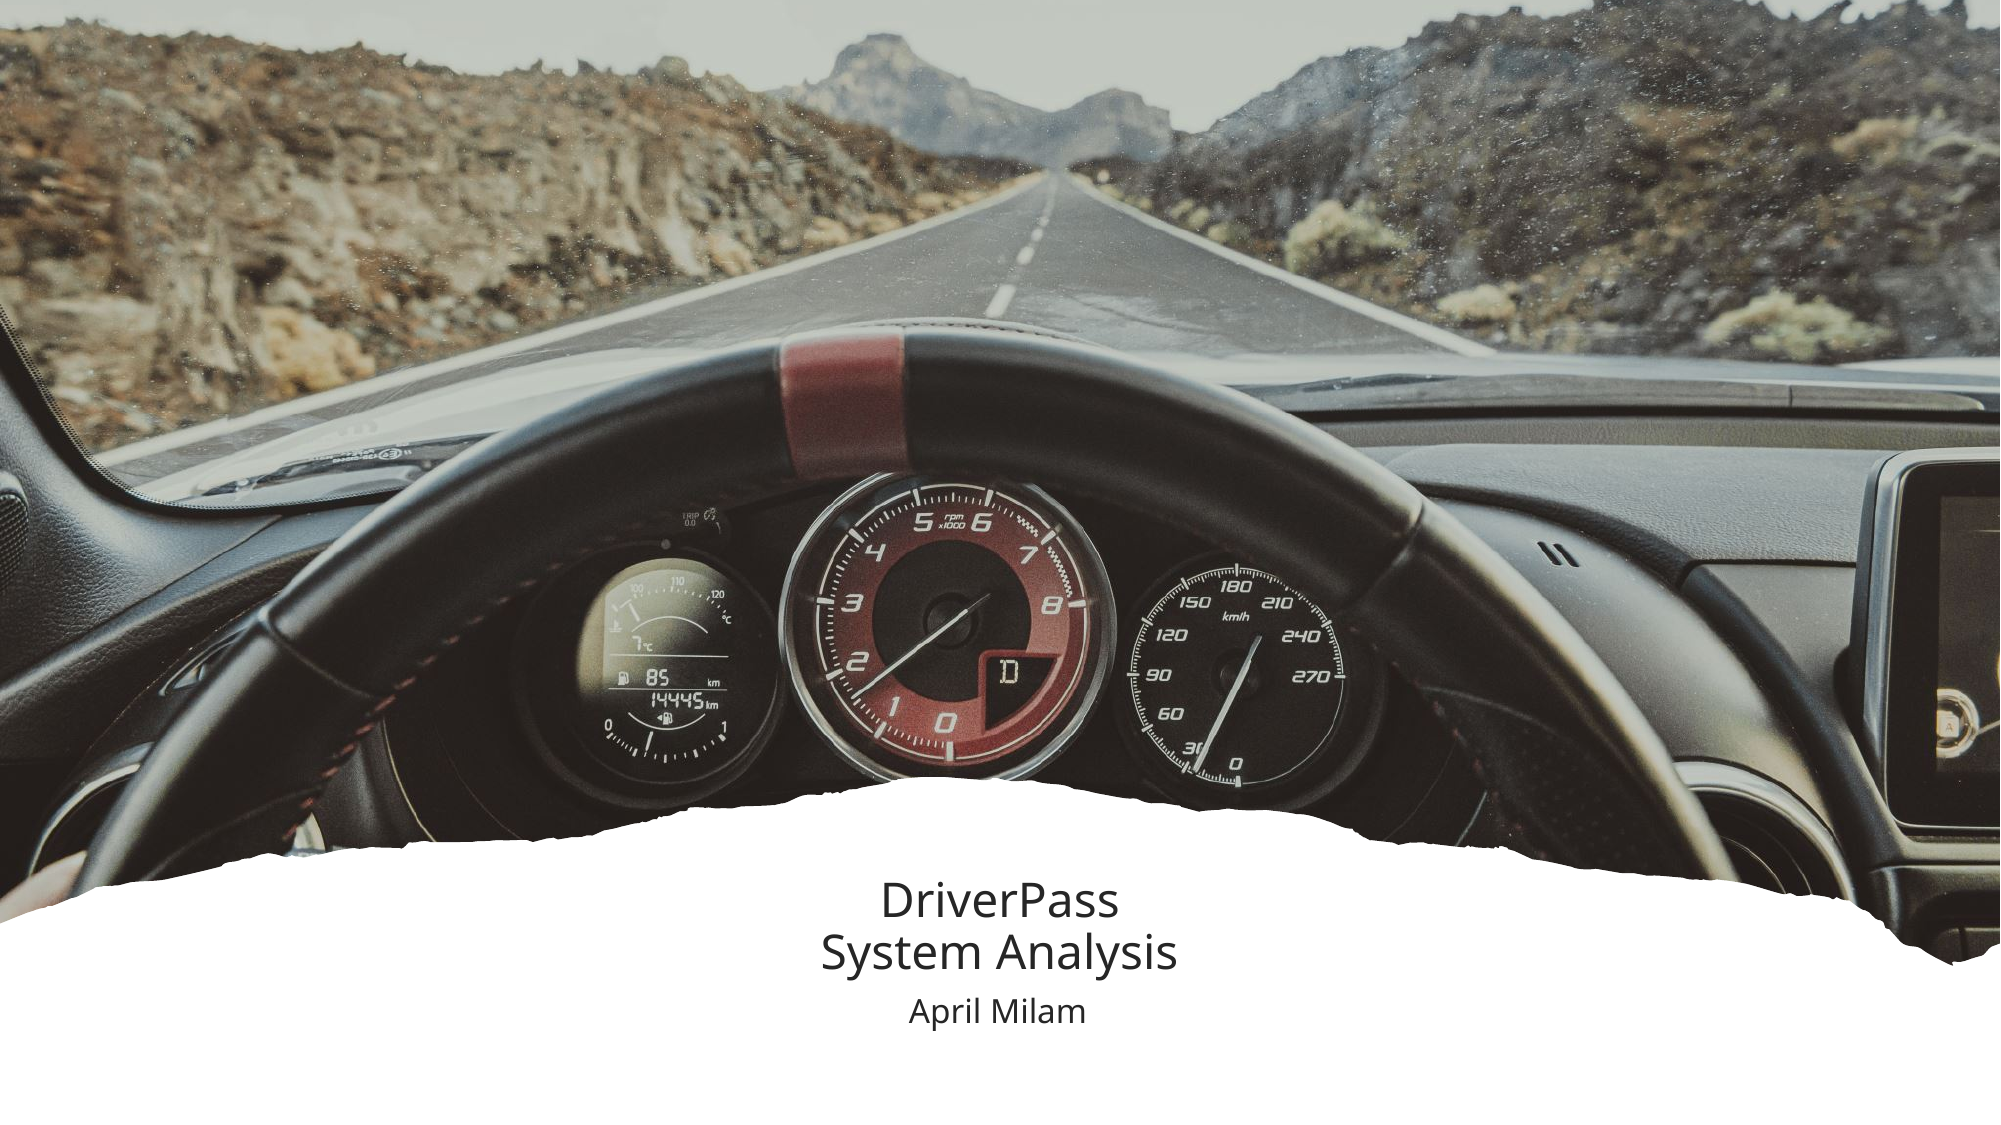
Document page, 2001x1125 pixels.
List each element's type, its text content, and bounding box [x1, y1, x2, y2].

title DriverPass System Analysis [205, 967, 1795, 988]
subtitle April Milam [398, 987, 1598, 1048]
picture [0, 0, 2000, 967]
